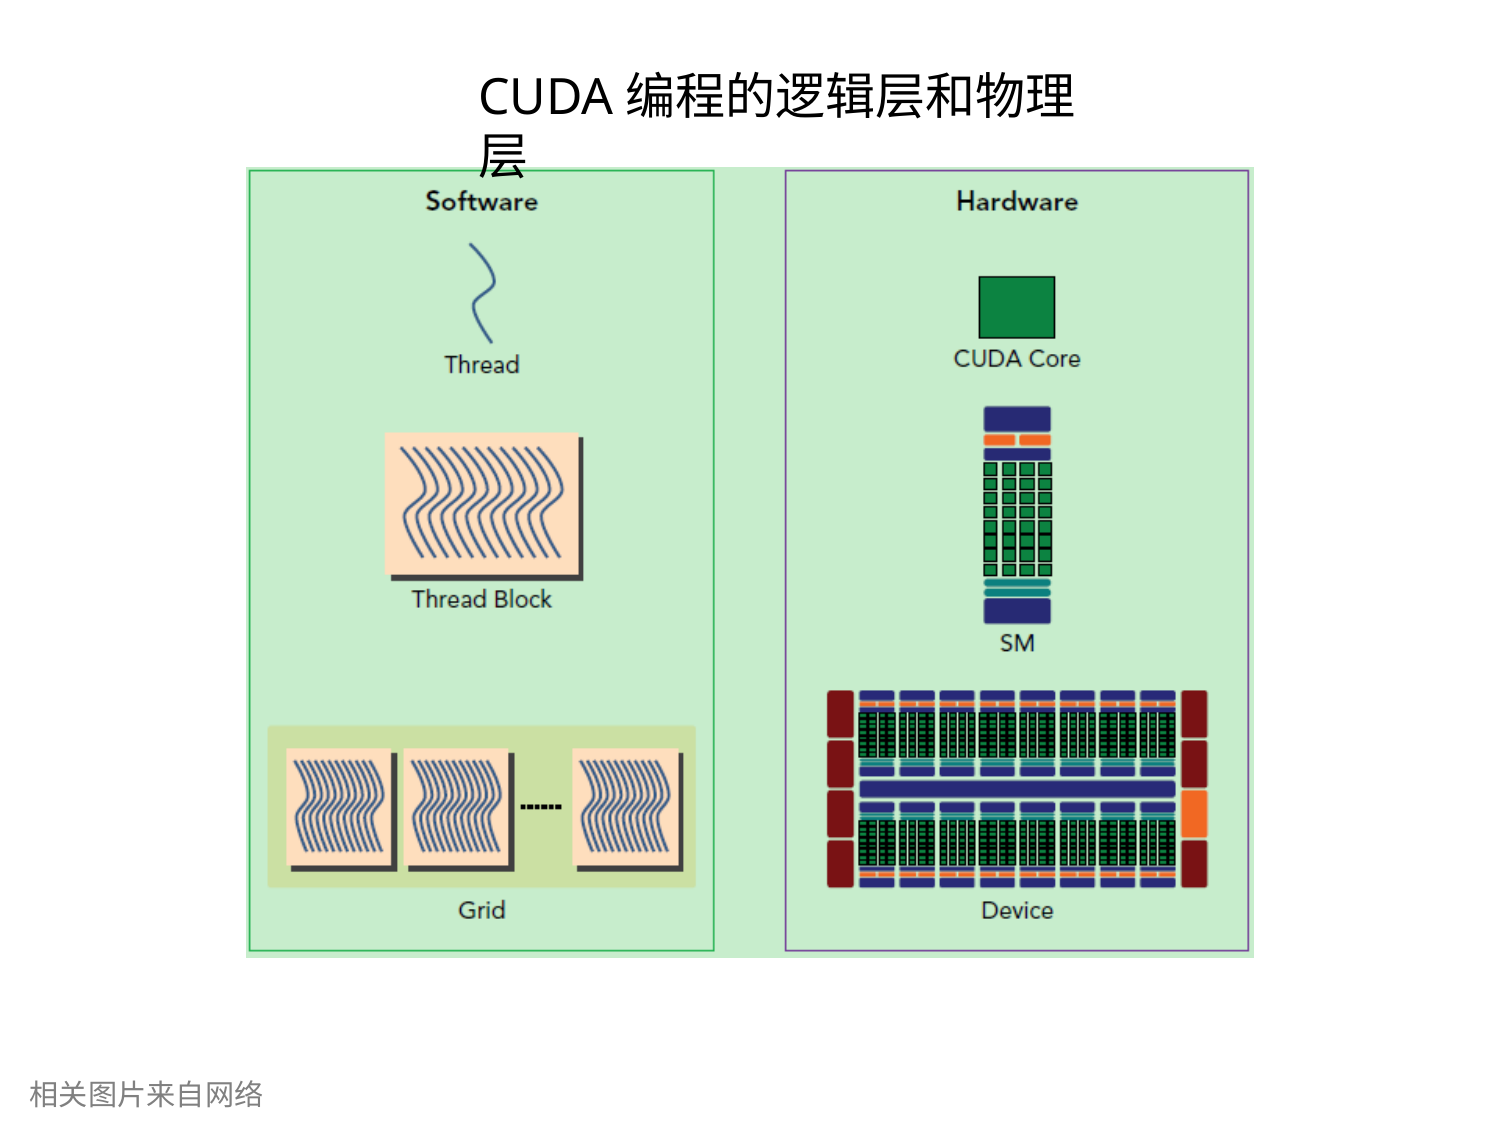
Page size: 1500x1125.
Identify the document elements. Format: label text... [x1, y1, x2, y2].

text_box 相关图片来自网络 [15, 1069, 279, 1119]
text_box CUDA编程的逻辑层和物理层 [463, 57, 1112, 167]
picture [245, 167, 1254, 958]
